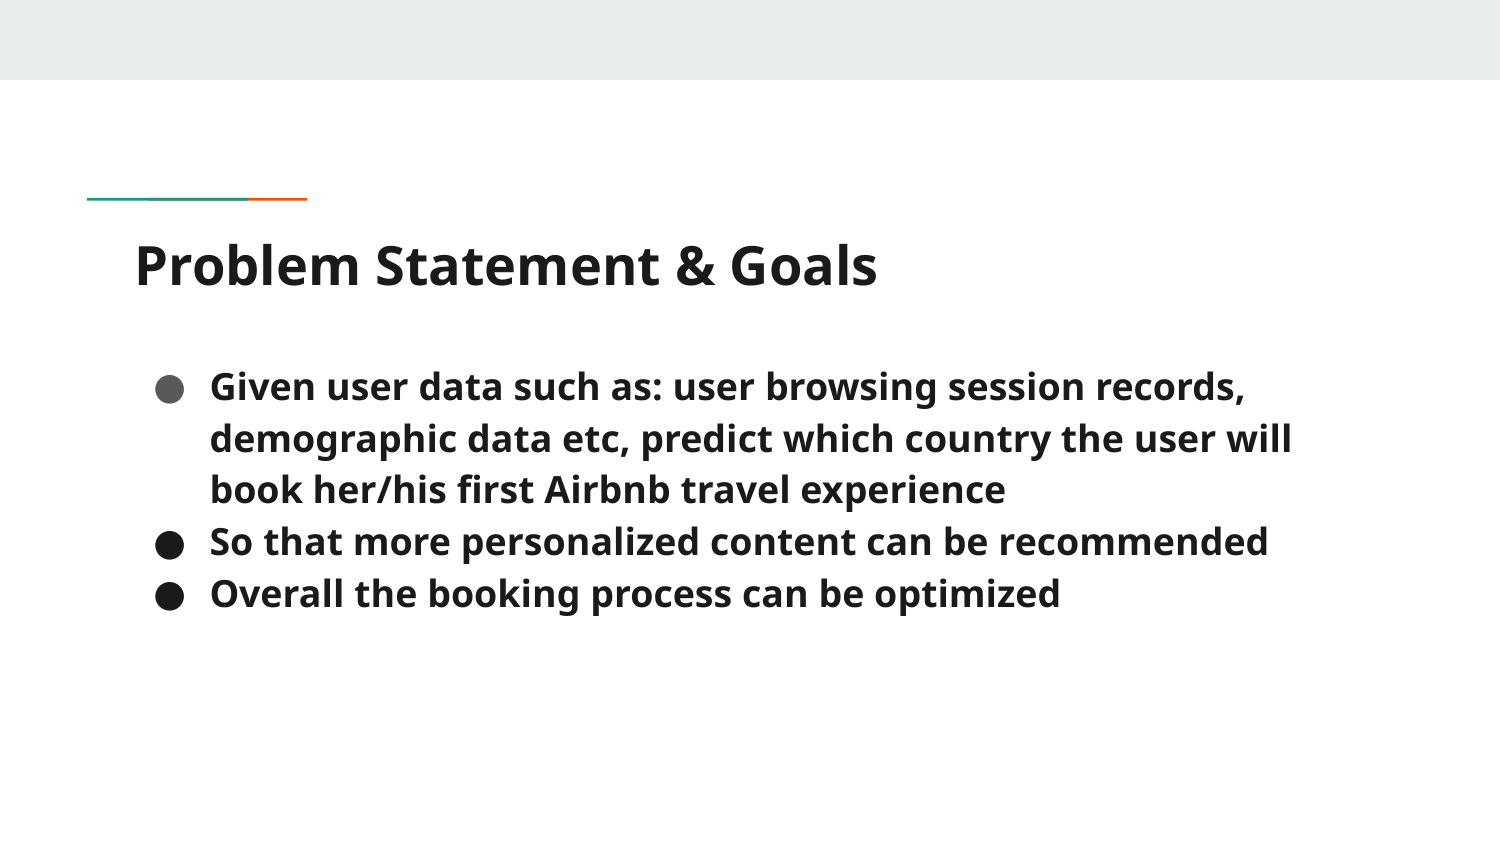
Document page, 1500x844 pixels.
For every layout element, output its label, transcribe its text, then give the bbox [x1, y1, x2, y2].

title Problem Statement & Goals [119, 216, 1381, 305]
list Given user data such as: user browsing session records, demographic data etc, predict which country the user will book her/his first Airbnb travel experience So that more personalized content can be recommended Overall the booking process can be optimized [119, 341, 1381, 712]
